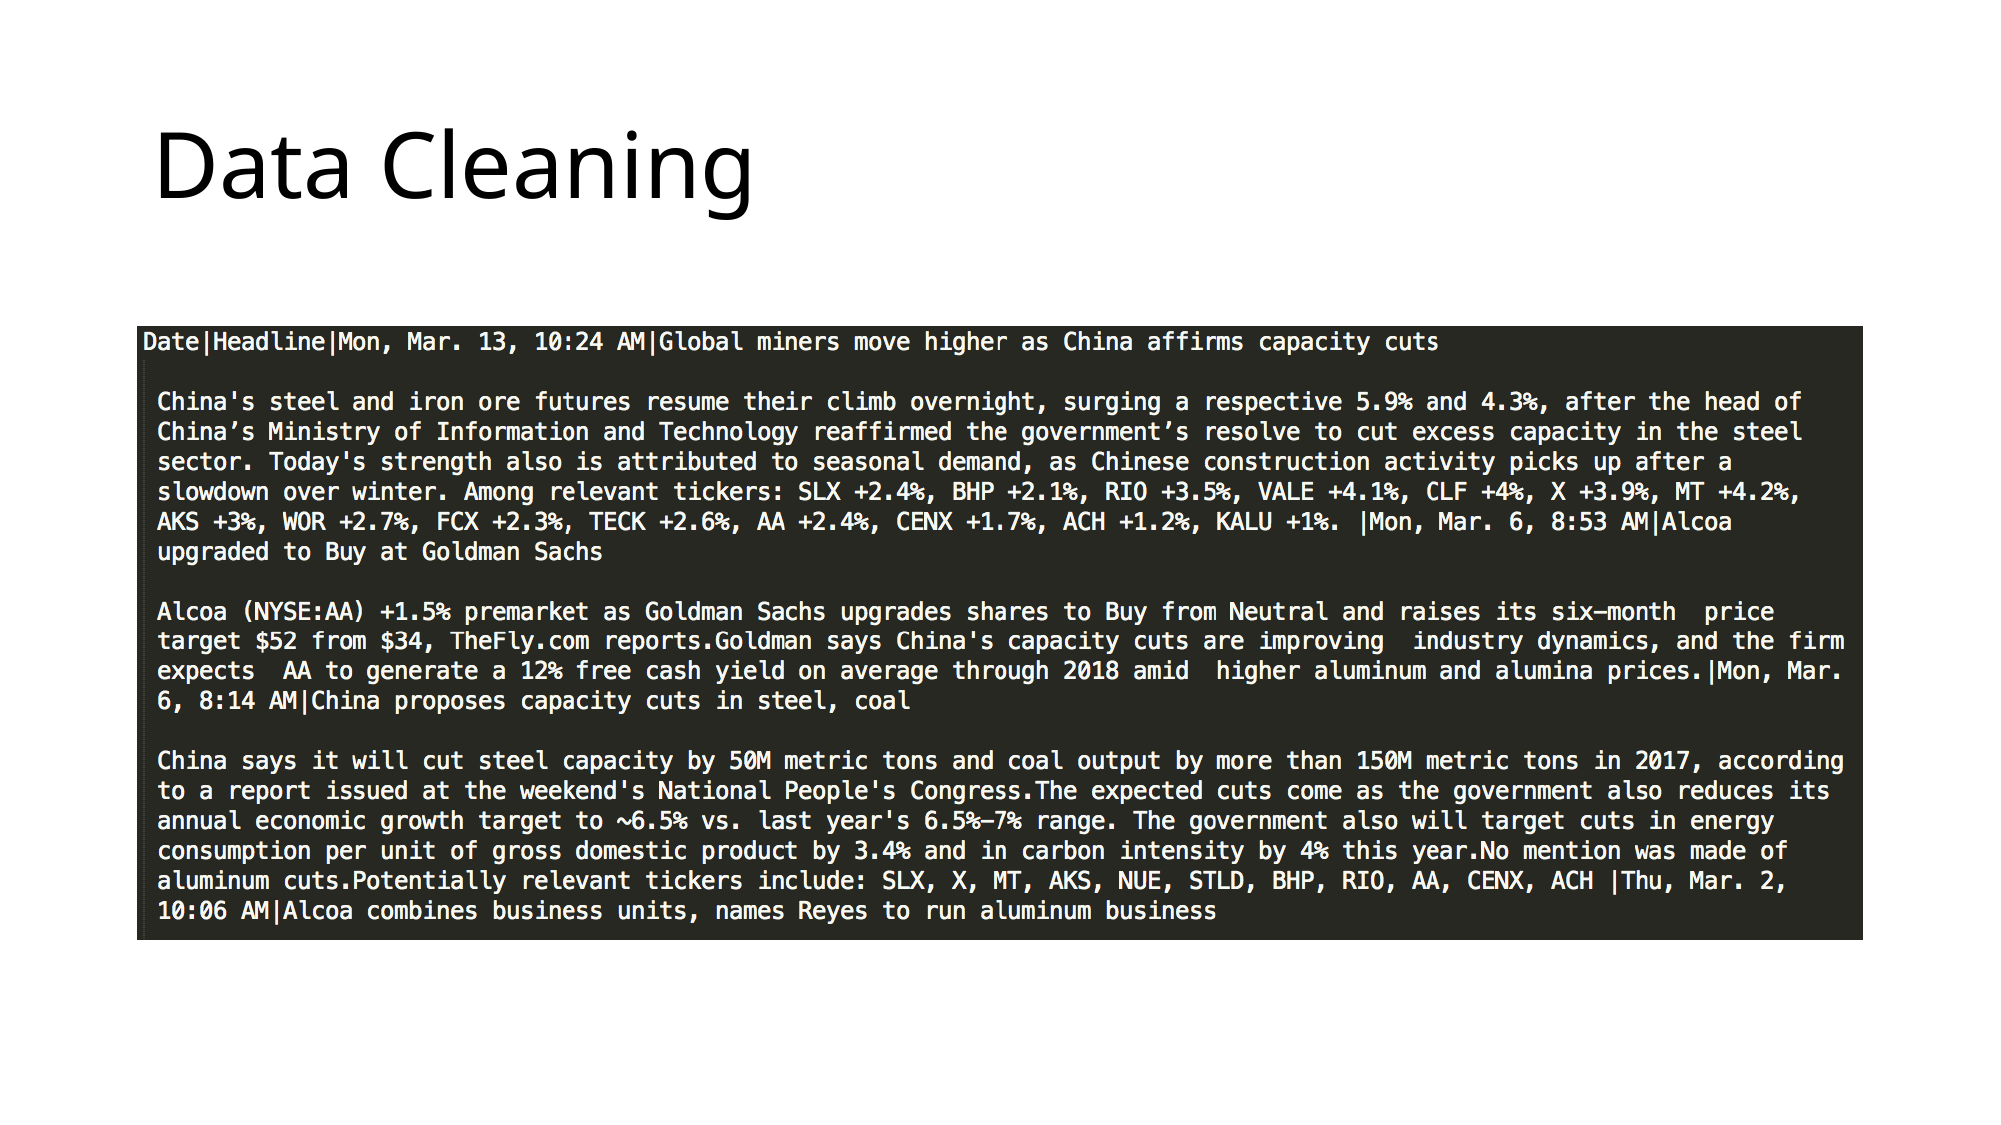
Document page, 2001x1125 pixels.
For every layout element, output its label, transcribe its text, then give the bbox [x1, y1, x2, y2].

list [137, 326, 1863, 940]
title Data Cleaning [137, 59, 1863, 278]
